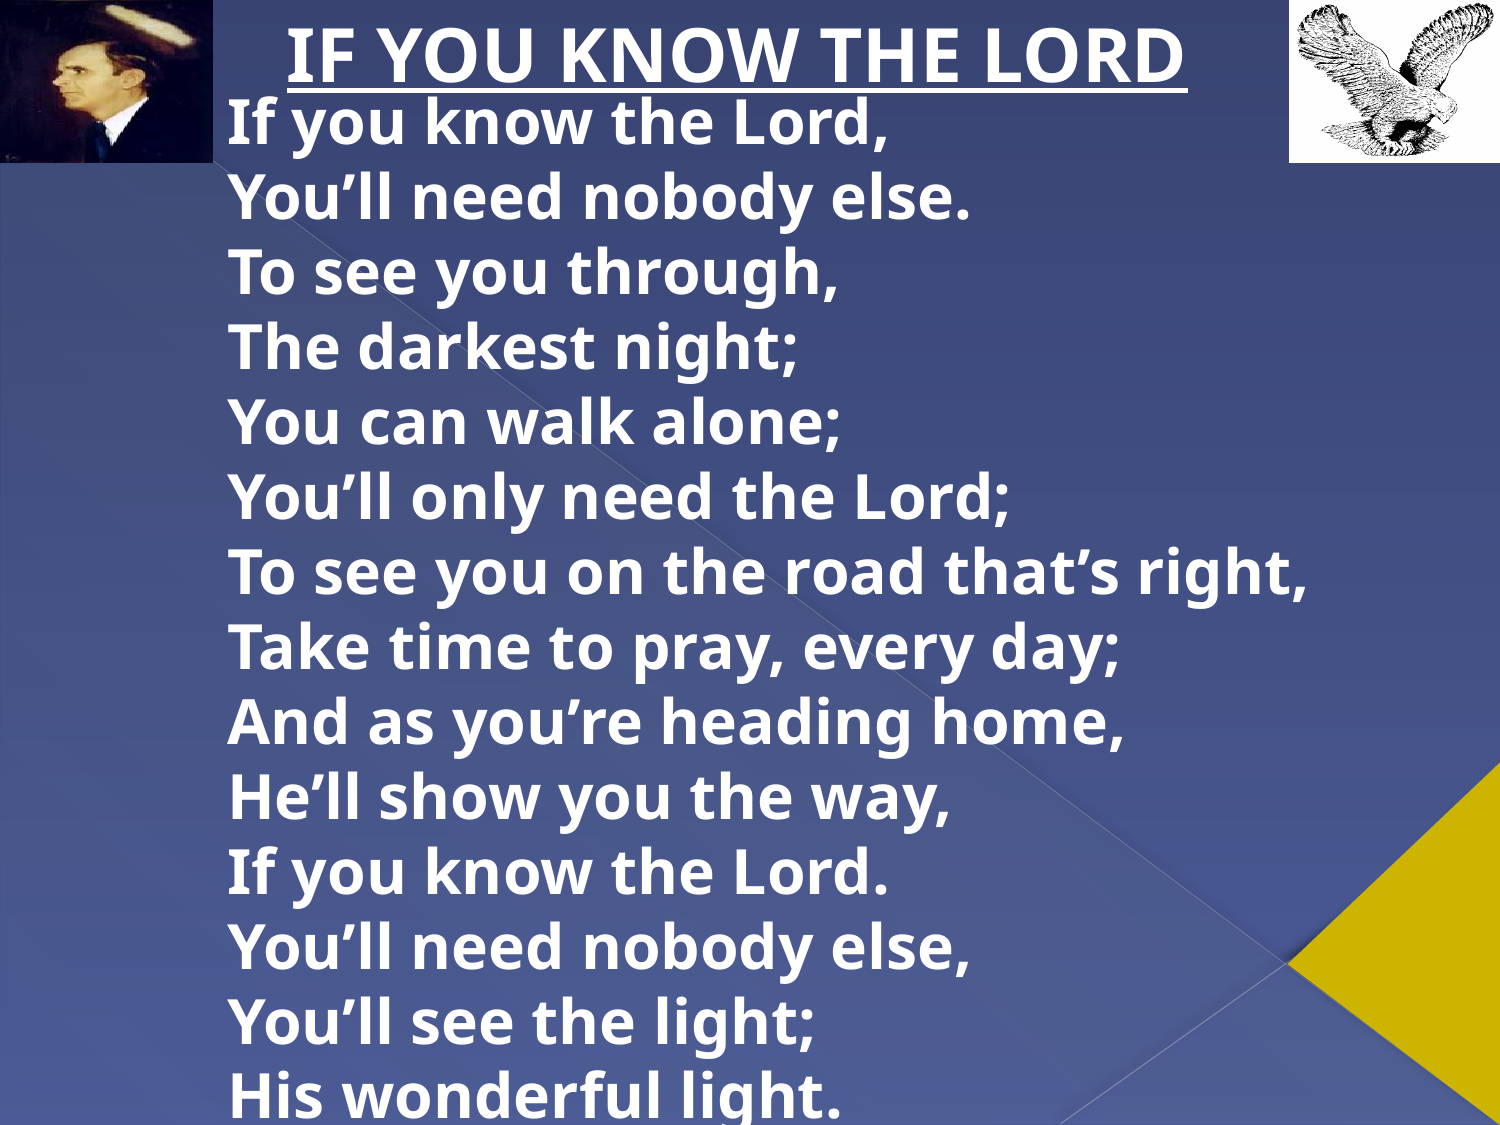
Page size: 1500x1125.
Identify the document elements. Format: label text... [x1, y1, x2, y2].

text_box IF YOU KNOW THE LORD [216, 0, 1279, 105]
picture [1288, 0, 1500, 163]
text_box If you know the Lord, You’ll need nobody else. To see you through, The darkest night; You can walk alone; You’ll only need the Lord; To see you on the road that’s right, Take time to pray, every day; And as you’re heading home, He’ll show you the way, If you know the Lord. You’ll need nobody else, You’ll see the light; His wonderful light. [212, 105, 1500, 1125]
picture [0, 0, 213, 163]
